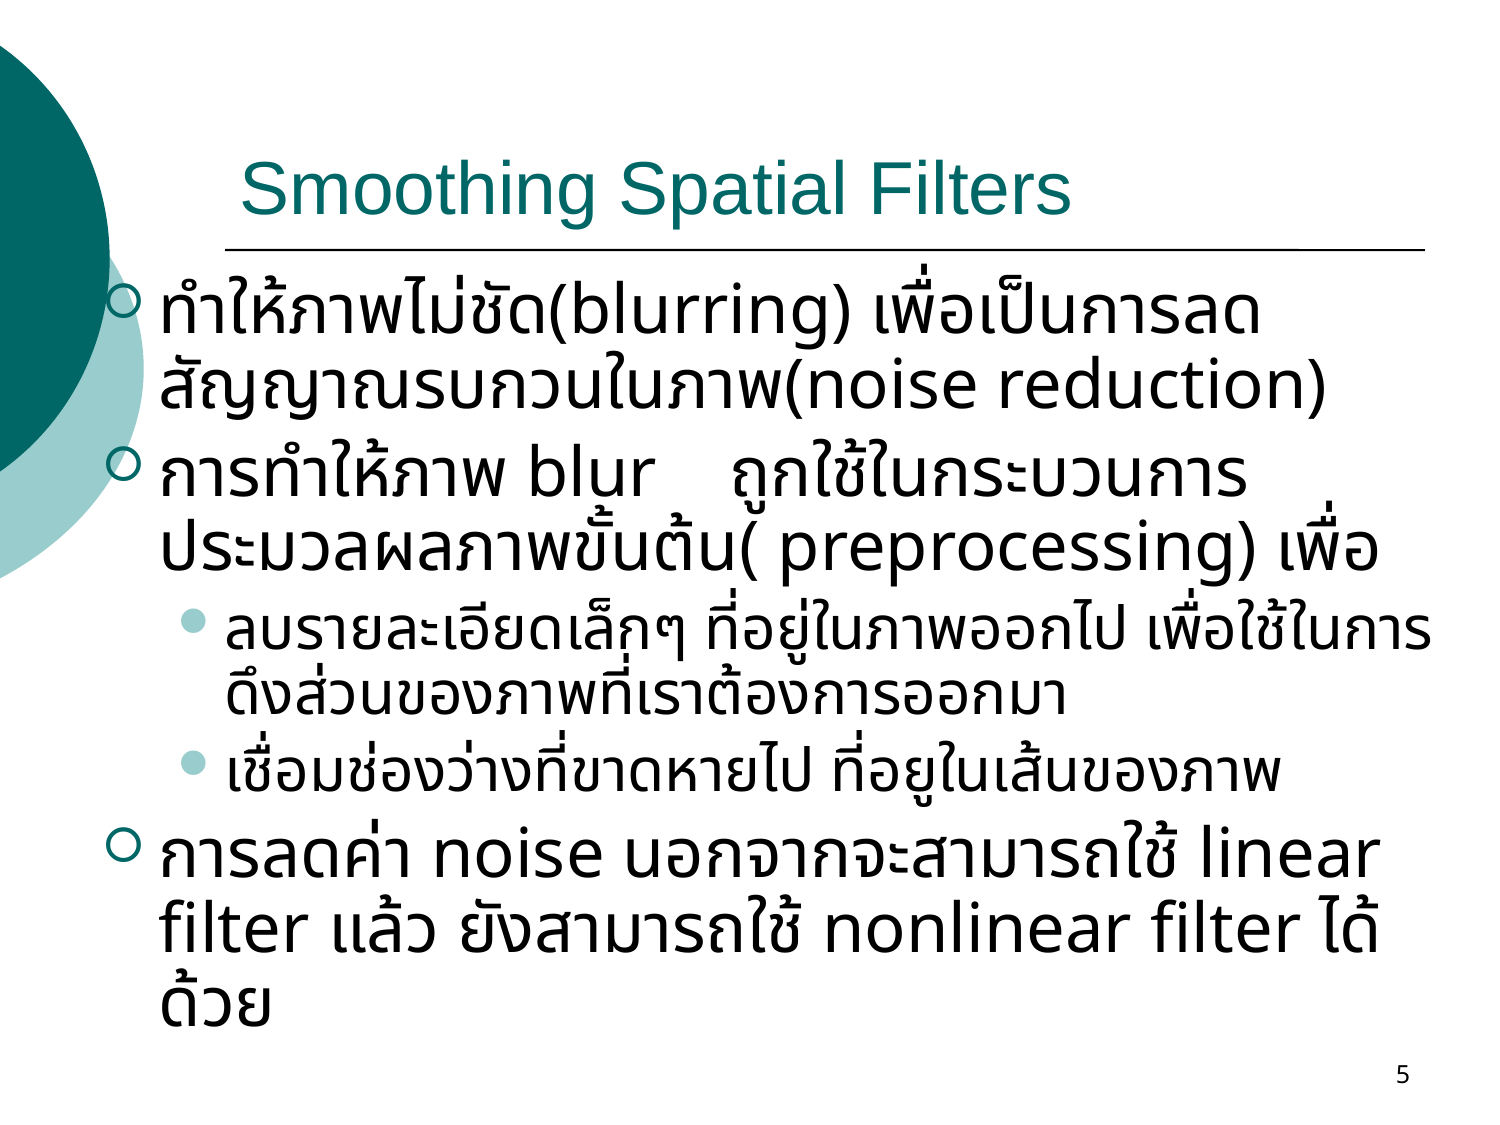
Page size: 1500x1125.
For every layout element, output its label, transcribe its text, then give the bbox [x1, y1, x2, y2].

title Smoothing Spatial Filters [224, 49, 1425, 237]
slide_number 5 [1074, 1071, 1425, 1100]
list ทำให้ภาพไม่ชัด(blurring) เพื่อเป็นการลดสัญญาณรบกวนในภาพ(noise reduction) การทำให้ภาพ blur ถูกใช้ในกระบวนการประมวลผลภาพขั้นต้น( preprocessing) เพื่อ ลบรายละเอียดเล็กๆ ที่อยู่ในภาพออกไป เพื่อใช้ในการดึงส่วนของภาพที่เราต้องการออกมา เชื่อมช่องว่างที่ขาดหายไป ที่อยูในเส้นของภาพ การลดค่า noise นอกจากจะสามารถใช้ linear filter แล้ว ยังสามารถใช้ nonlinear filter ได้ด้วย [87, 267, 1469, 1071]
